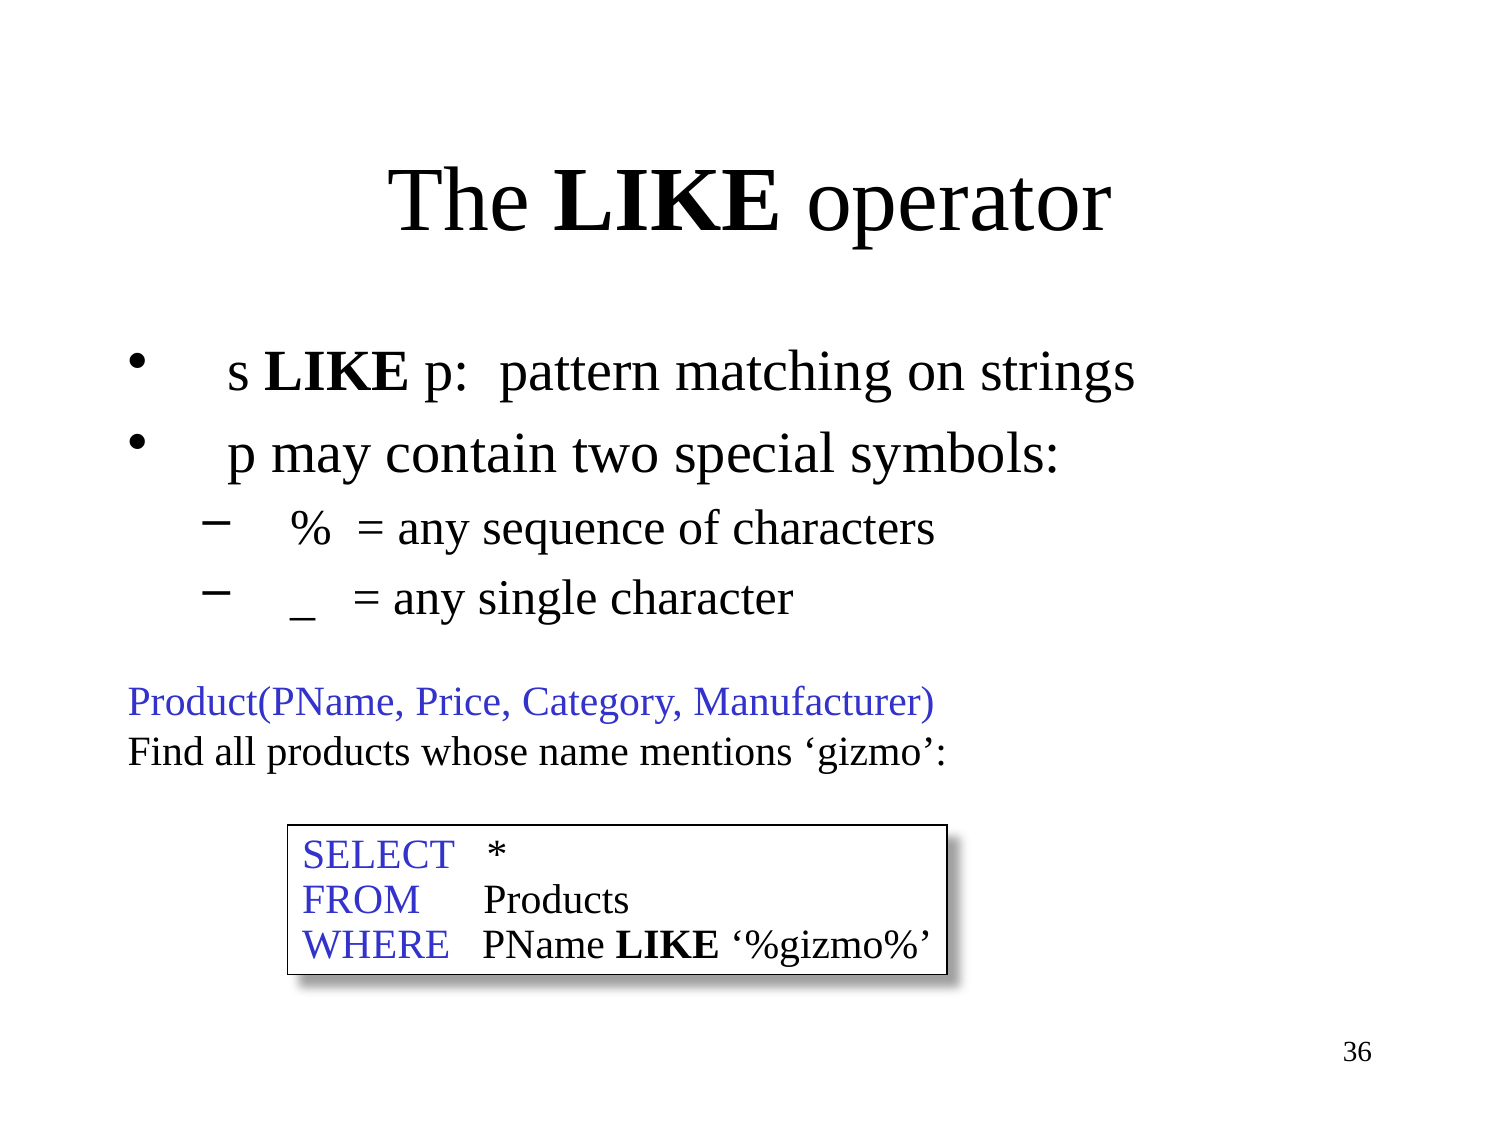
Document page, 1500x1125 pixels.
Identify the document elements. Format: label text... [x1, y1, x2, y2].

text_box SELECT * FROM Products WHERE PName LIKE ‘%gizmo%’ [287, 824, 948, 975]
list s LIKE p: pattern matching on strings p may contain two special symbols: % = any sequence of characters _ = any single character Product(PName, Price, Category, Manufacturer) Find all products whose name mentions ‘gizmo’: [112, 324, 1388, 1000]
slide_number 36 [1074, 1025, 1388, 1100]
title The LIKE operator [112, 99, 1388, 288]
